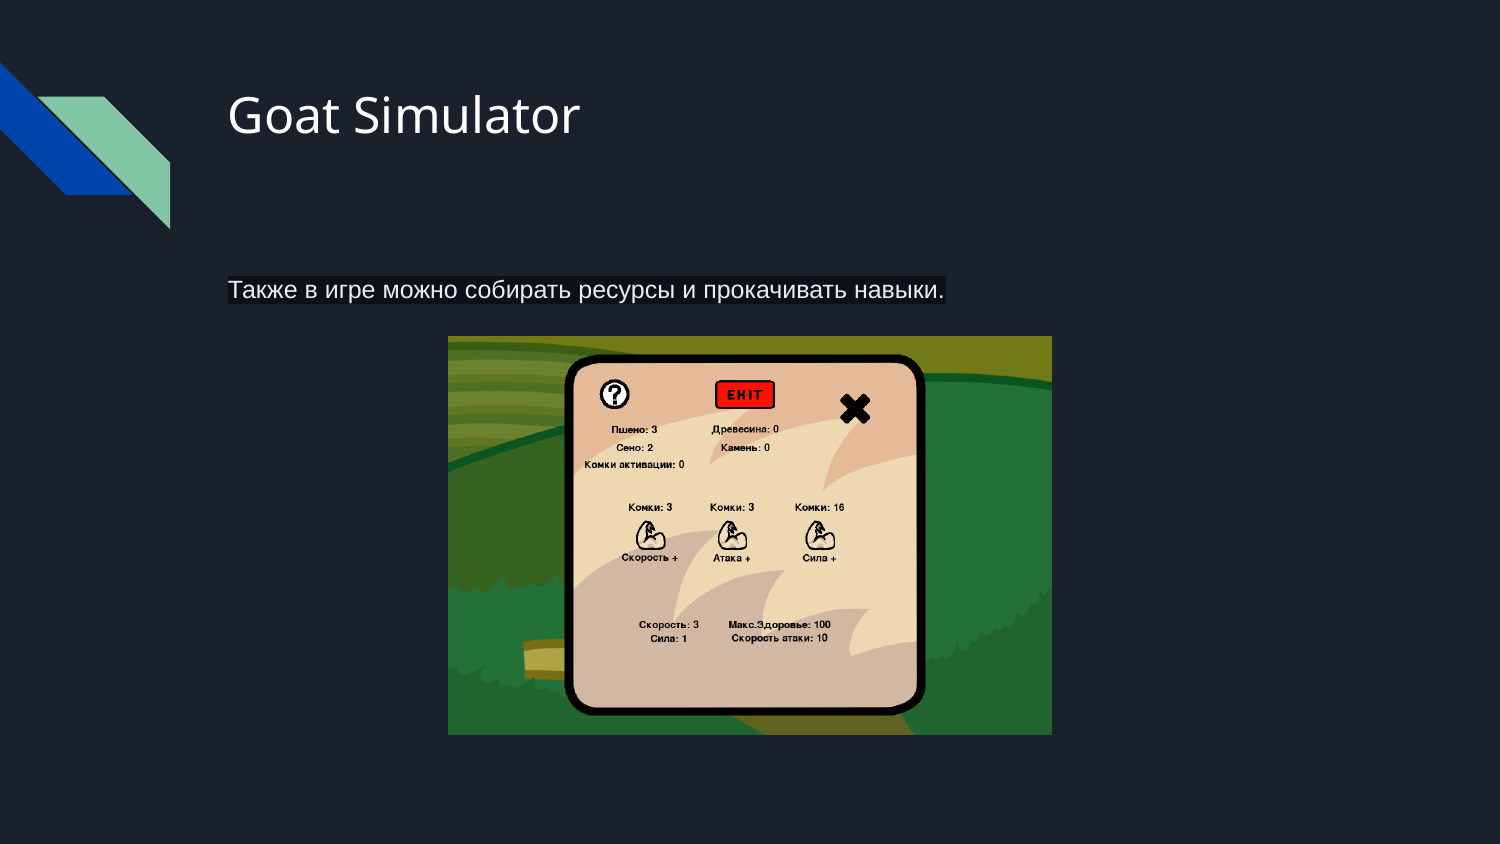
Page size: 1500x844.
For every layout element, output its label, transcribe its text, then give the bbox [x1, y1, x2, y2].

list Также в игре можно собирать ресурсы и прокачивать навыки. [212, 257, 1368, 735]
picture [448, 336, 1052, 735]
title Goat Simulator [212, 64, 1368, 215]
